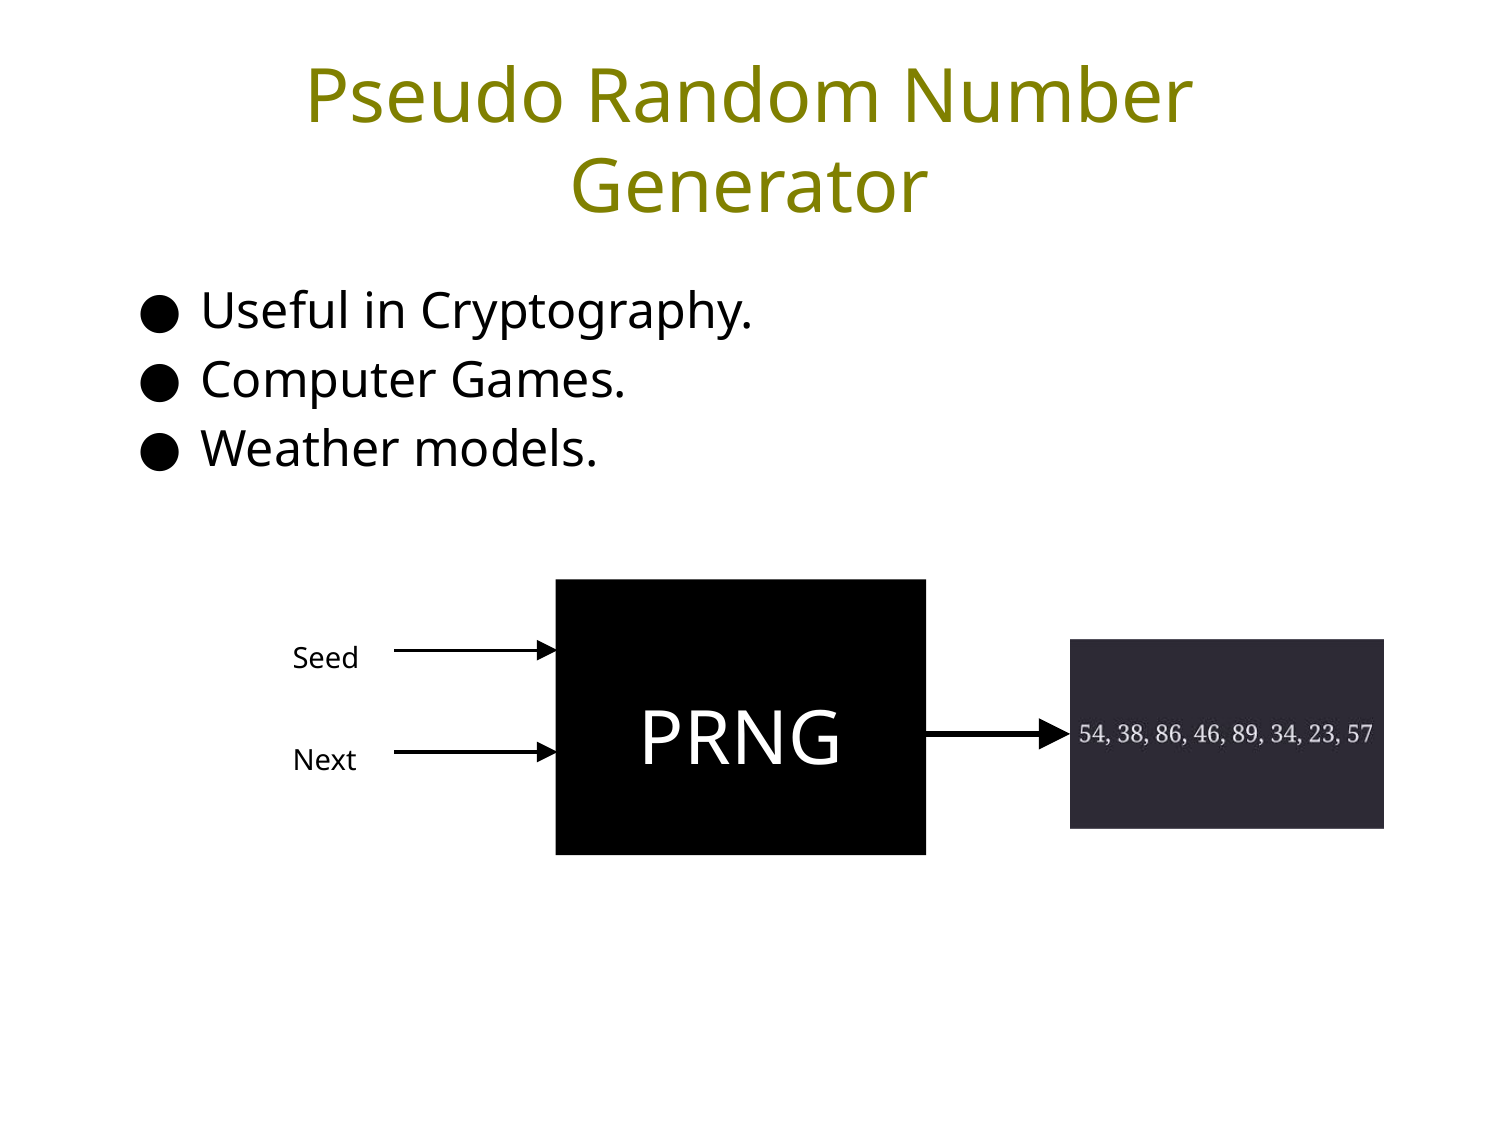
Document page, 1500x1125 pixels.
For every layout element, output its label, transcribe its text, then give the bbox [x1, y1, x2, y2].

text_box PRNG [555, 579, 927, 856]
text_box Seed [277, 623, 381, 677]
picture [1069, 639, 1384, 829]
title Pseudo Random Number Generator [112, 62, 1388, 213]
list Useful in Cryptography. Computer Games. Weather models. [110, 261, 1384, 490]
text_box Next [277, 725, 381, 779]
